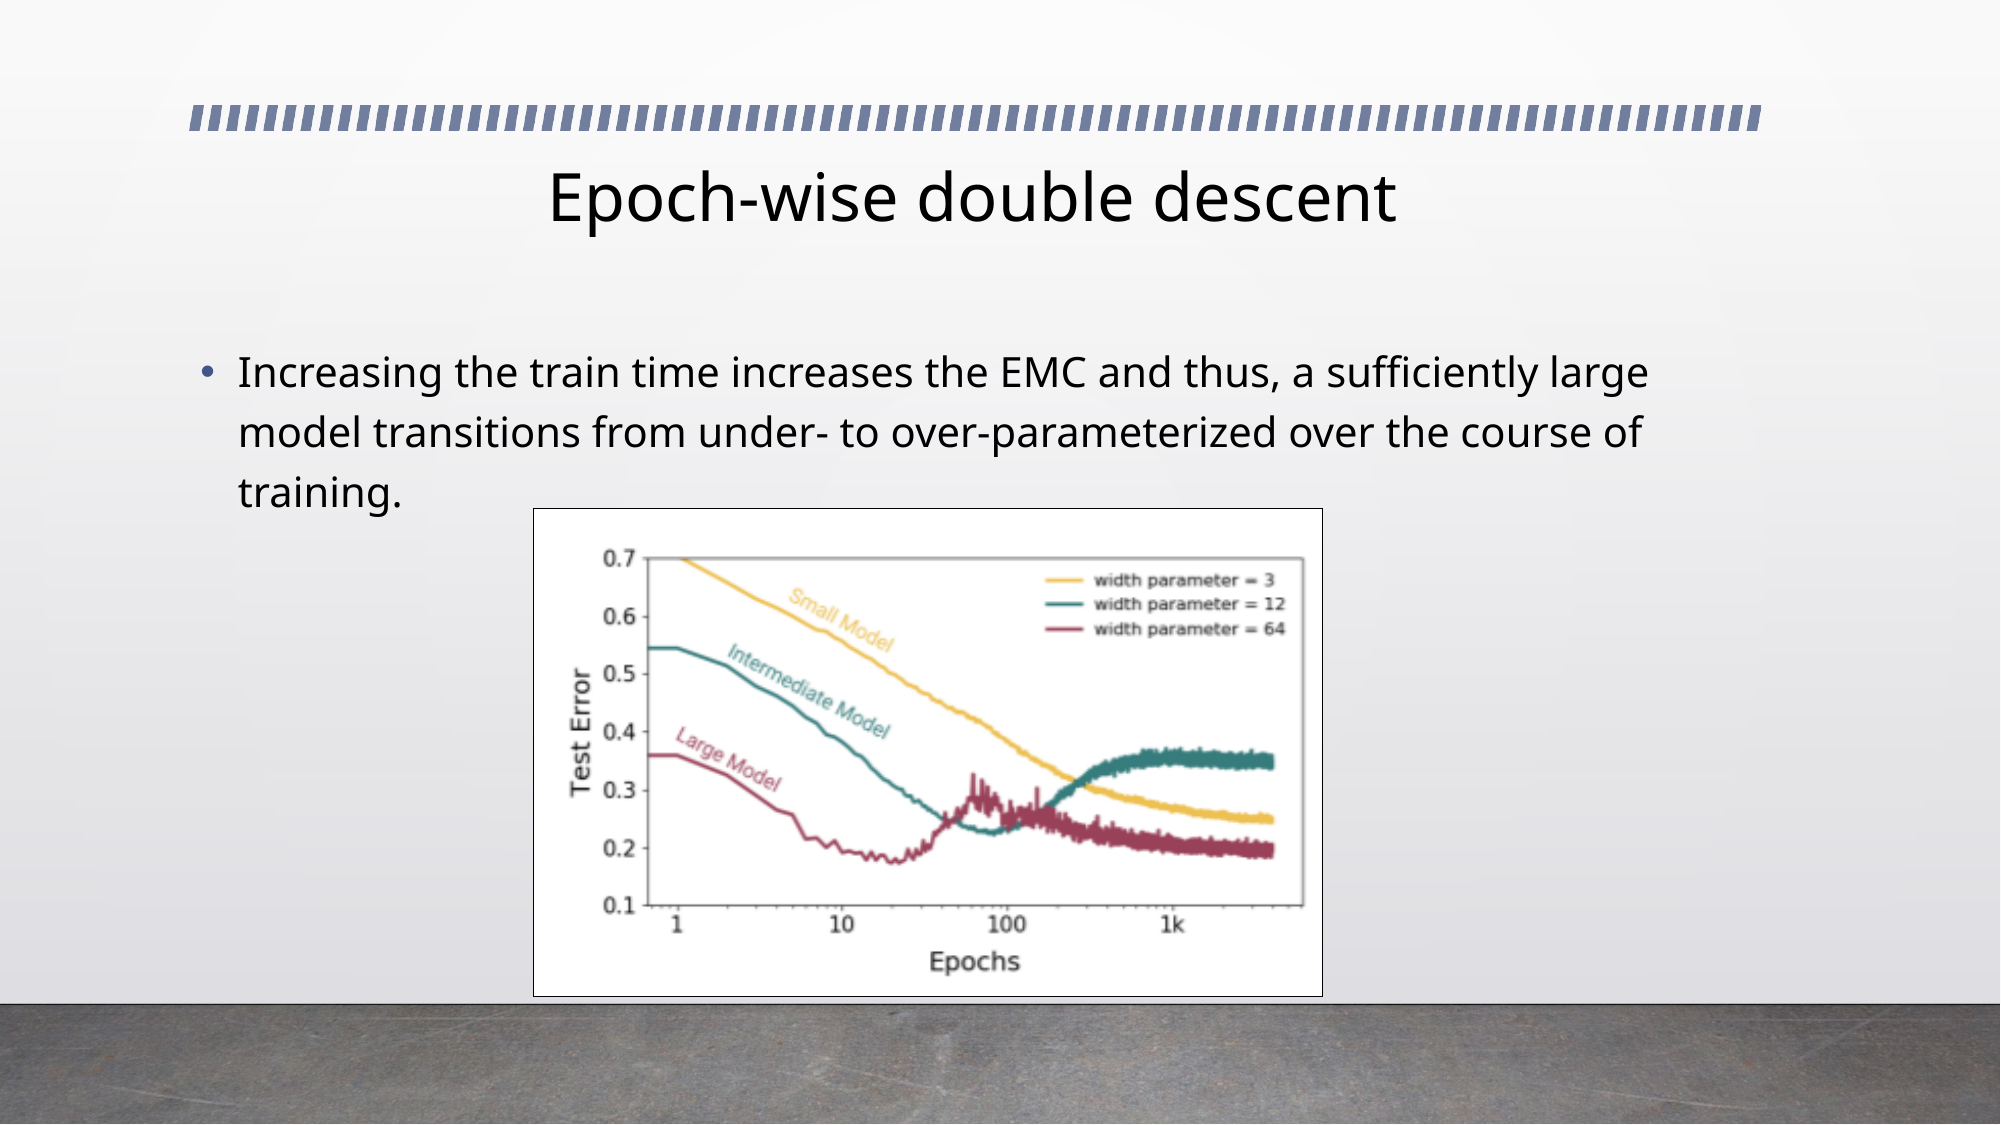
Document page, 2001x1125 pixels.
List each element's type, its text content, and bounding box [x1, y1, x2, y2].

picture [0, 1004, 2000, 1124]
title Epoch-wise double descent [185, 156, 1761, 328]
list Increasing the train time increases the EMC and thus, a sufficiently large model transitions from under- to over-parameterized over the course of training. [185, 328, 1761, 869]
picture [533, 508, 1324, 997]
